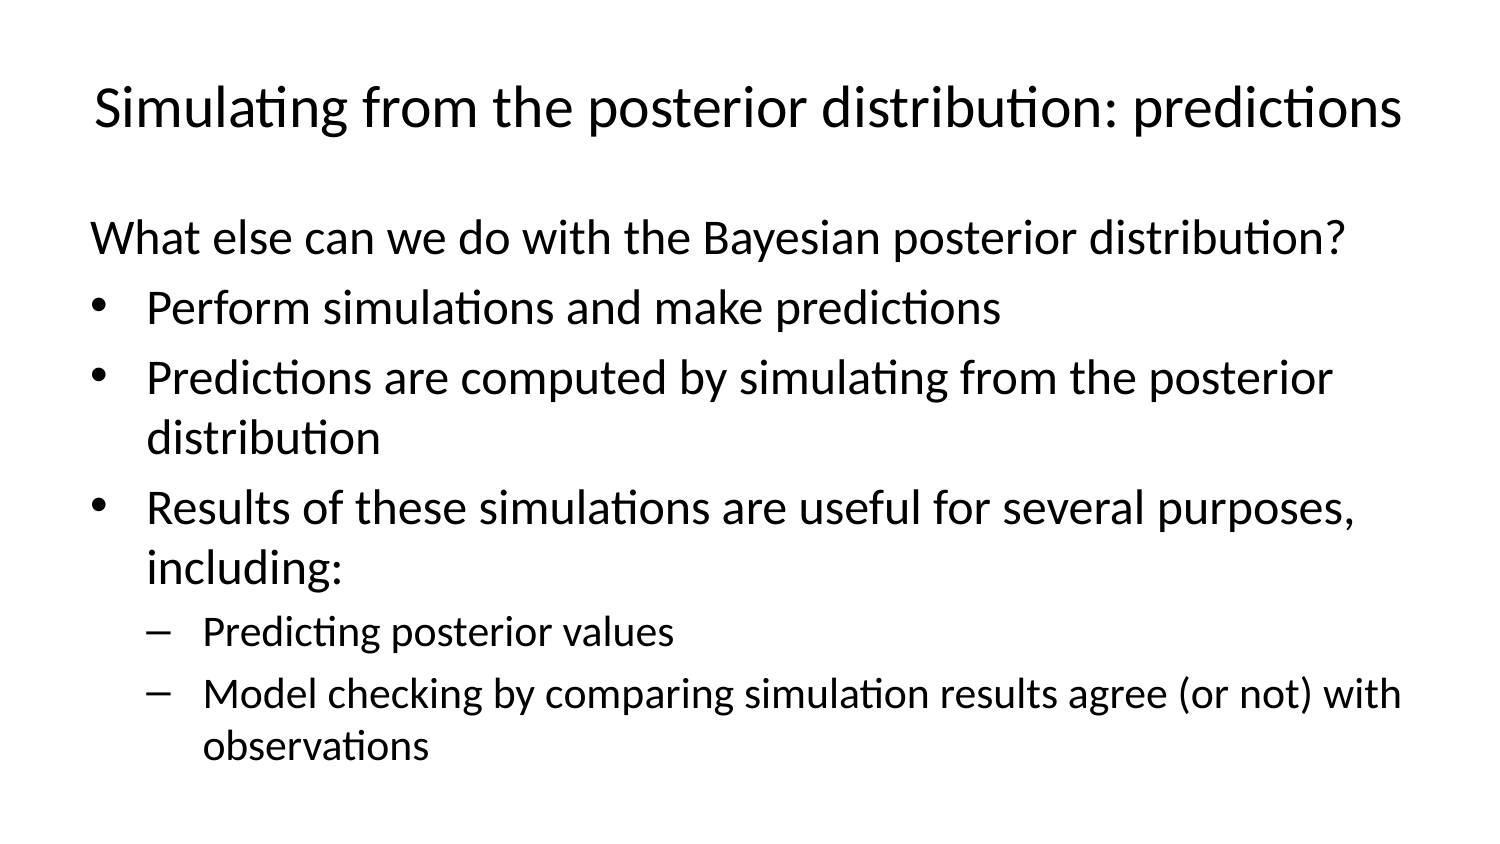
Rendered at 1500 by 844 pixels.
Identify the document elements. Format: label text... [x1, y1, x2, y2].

list What else can we do with the Bayesian posterior distribution? Perform simulations and make predictions Predictions are computed by simulating from the posterior distribution Results of these simulations are useful for several purposes, including: Predicting posterior values Model checking by comparing simulation results agree (or not) with observations [75, 196, 1425, 801]
title Simulating from the posterior distribution: predictions [75, 33, 1425, 175]
